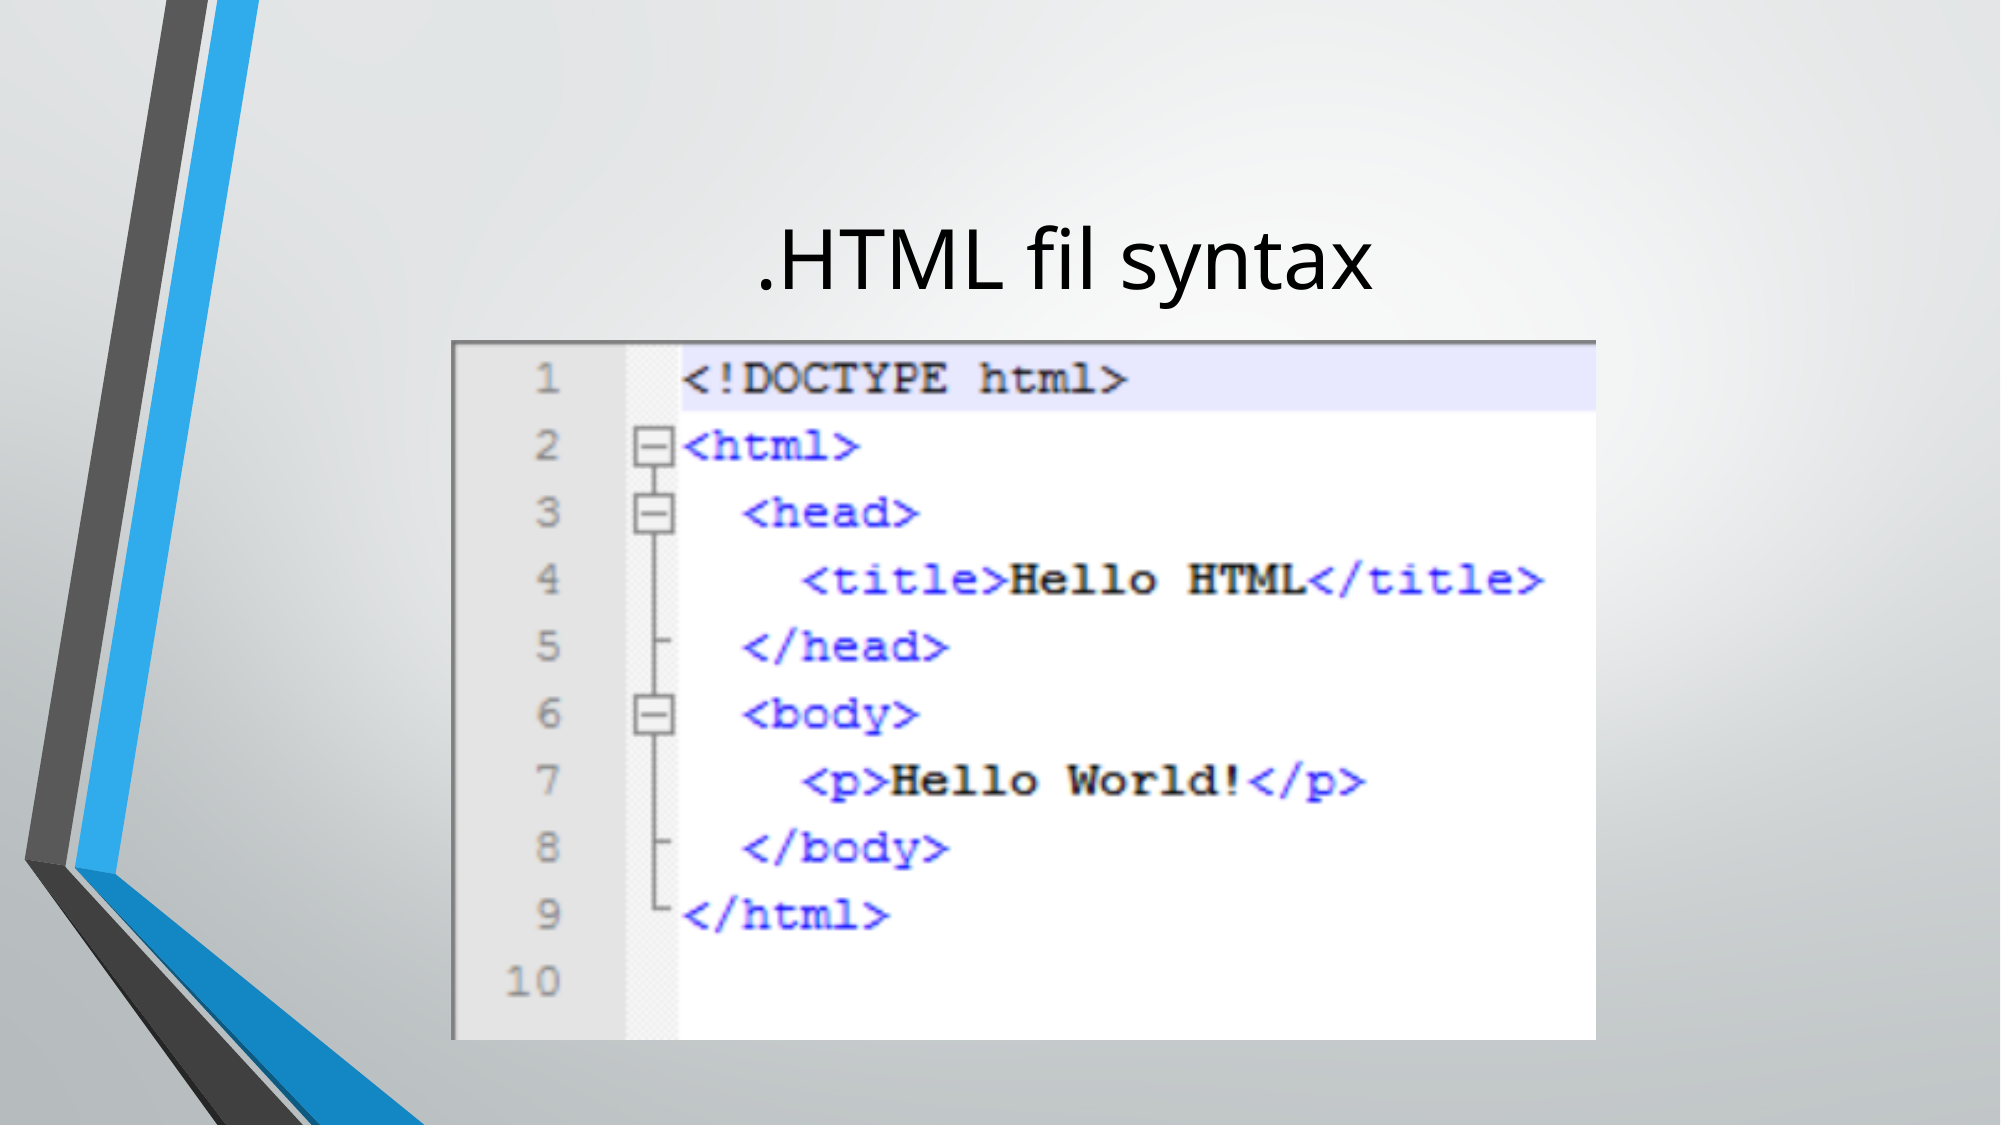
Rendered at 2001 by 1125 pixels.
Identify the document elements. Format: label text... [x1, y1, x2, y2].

title .HTML fil syntax [243, 112, 1887, 400]
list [451, 340, 1597, 1040]
